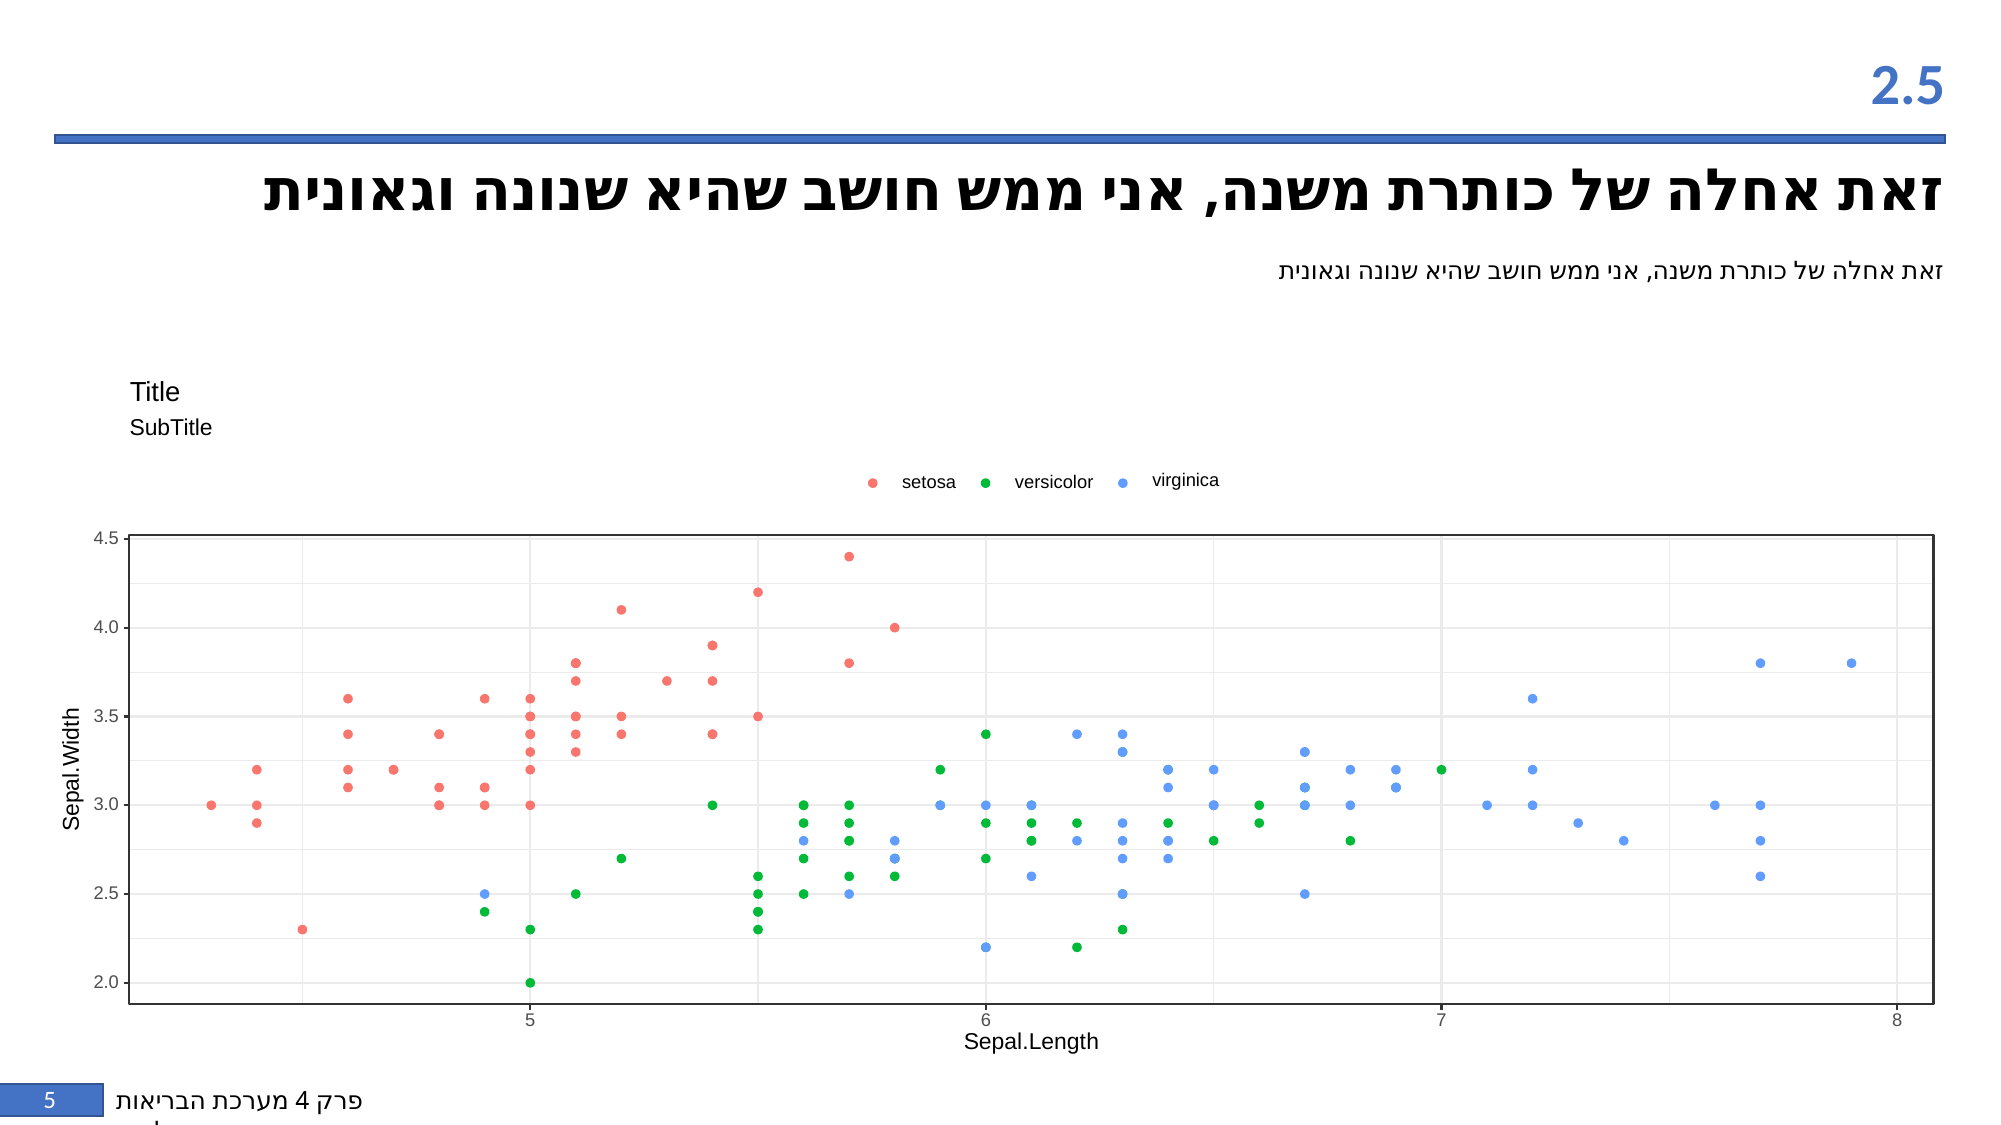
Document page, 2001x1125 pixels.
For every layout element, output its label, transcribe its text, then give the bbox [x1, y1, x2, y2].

list 5 [8, 1079, 91, 1122]
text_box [54, 372, 1945, 1071]
list 2.5 [1745, 54, 1946, 135]
list זאת אחלה של כותרת משנה, אני ממש חושב שהיא שנונה וגאונית [54, 159, 1945, 242]
list זאת אחלה של כותרת משנה, אני ממש חושב שהיא שנונה וגאונית [54, 258, 1945, 356]
